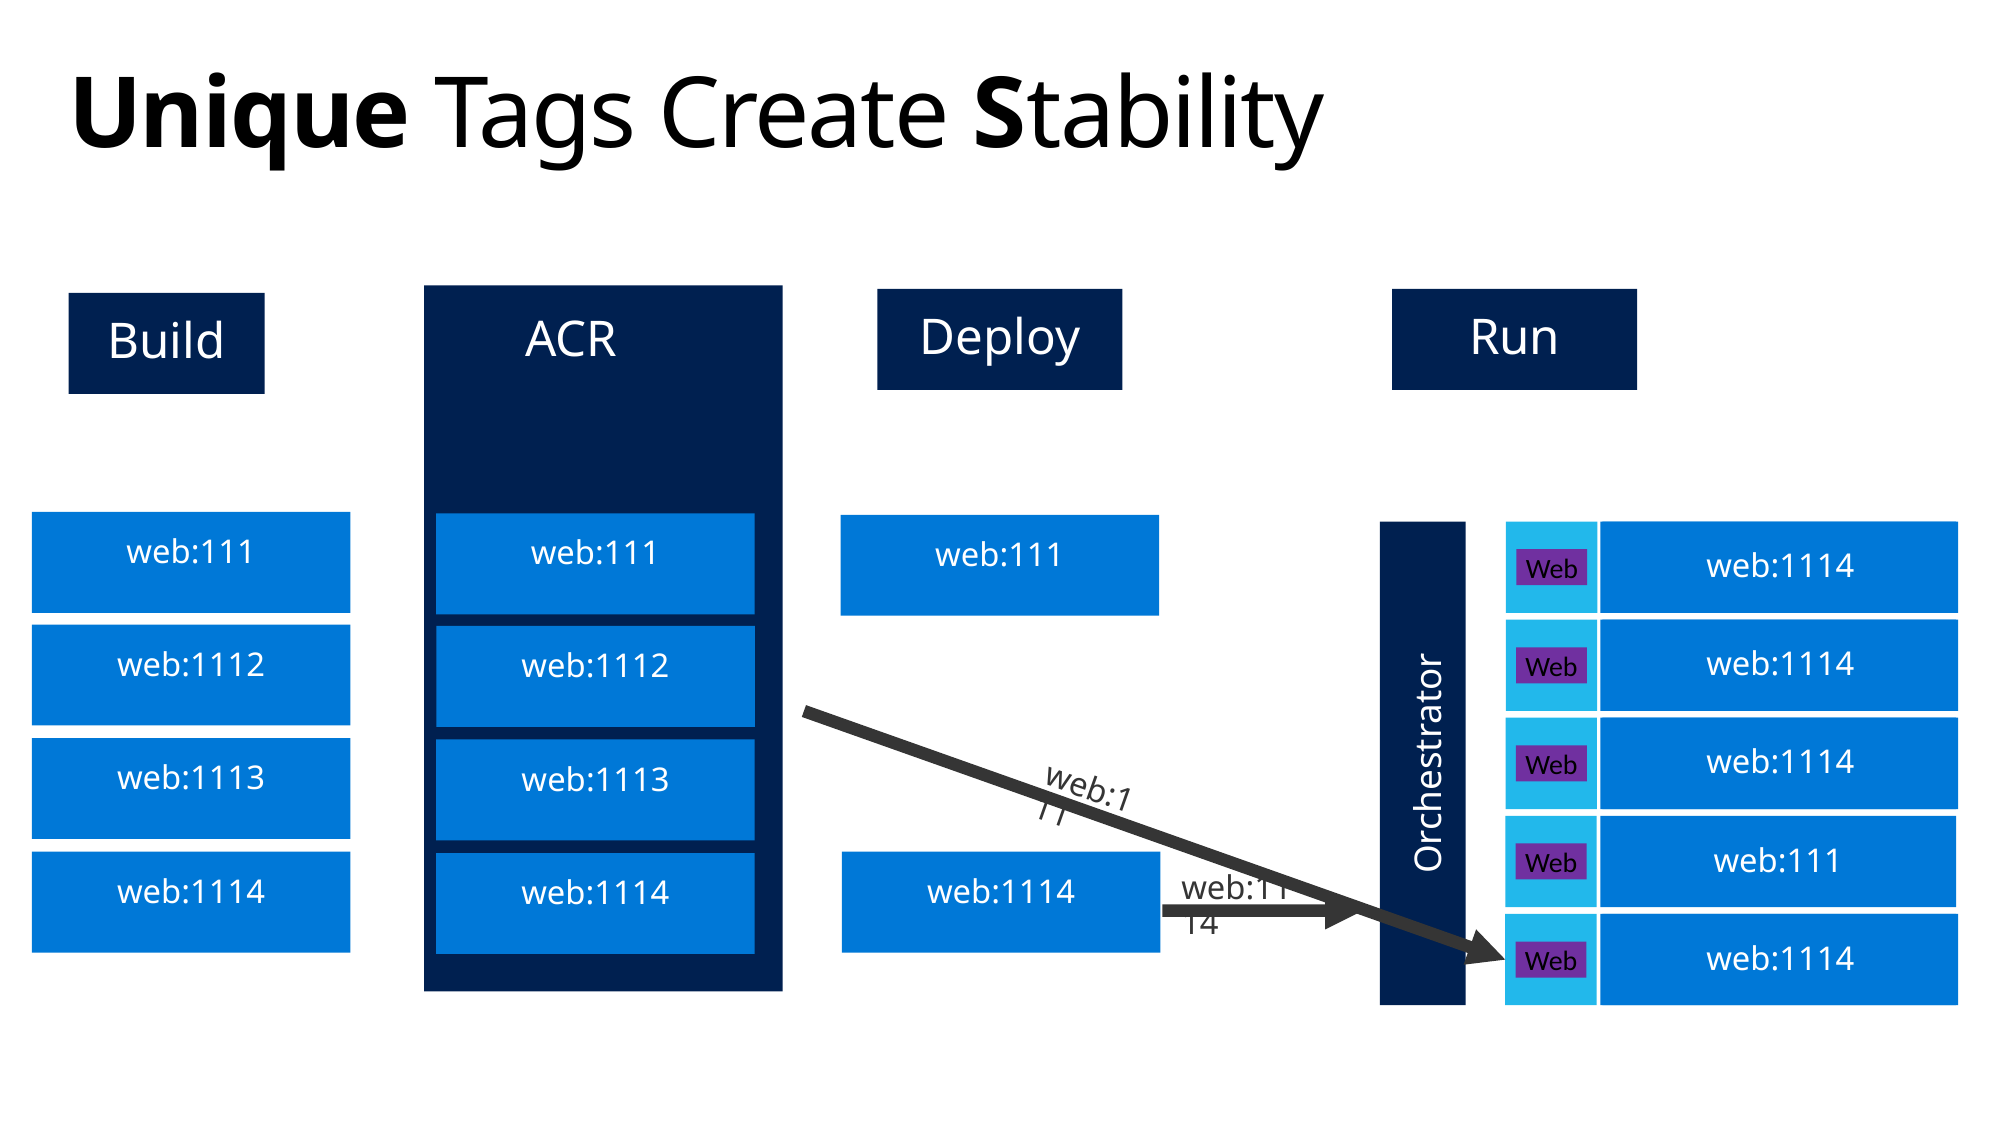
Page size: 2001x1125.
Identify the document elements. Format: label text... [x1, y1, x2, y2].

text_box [803, 710, 1506, 960]
text_box web:1112 [31, 624, 351, 726]
text_box [1506, 815, 1597, 908]
text_box Web [1515, 745, 1587, 782]
text_box web:1112 [436, 625, 755, 727]
text_box Orchestrator [1379, 960, 1466, 1006]
text_box Web [1516, 549, 1588, 586]
text_box ACR [472, 290, 670, 393]
text_box web:1114 [436, 853, 755, 954]
text_box Build [68, 292, 265, 395]
text_box web:1114 [1602, 913, 1959, 1006]
text_box web:1113 [31, 738, 351, 839]
text_box [1506, 717, 1597, 810]
text_box [1505, 913, 1597, 1006]
text_box web:1114 [31, 851, 351, 953]
text_box Web [1516, 647, 1587, 684]
text_box Web [1515, 843, 1587, 880]
text_box [1505, 521, 1598, 613]
text_box web:111 [1600, 815, 1957, 908]
text_box web:1114 [1602, 717, 1959, 810]
text_box web:1113 [436, 739, 755, 841]
text_box [1505, 619, 1598, 711]
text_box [1151, 847, 1363, 932]
text_box web:111 [436, 513, 755, 615]
text_box Deploy [877, 288, 1123, 391]
title Unique Tags Create Stability [44, 47, 1957, 196]
text_box web:111 [840, 514, 1160, 616]
text_box Web [1515, 941, 1587, 978]
text_box ACR [423, 285, 783, 992]
text_box Orchestrator [1379, 521, 1466, 710]
text_box web:1114 [1602, 521, 1959, 613]
text_box web:111 [31, 511, 351, 613]
text_box Run [1391, 288, 1638, 391]
text_box web:1114 [1602, 619, 1959, 711]
